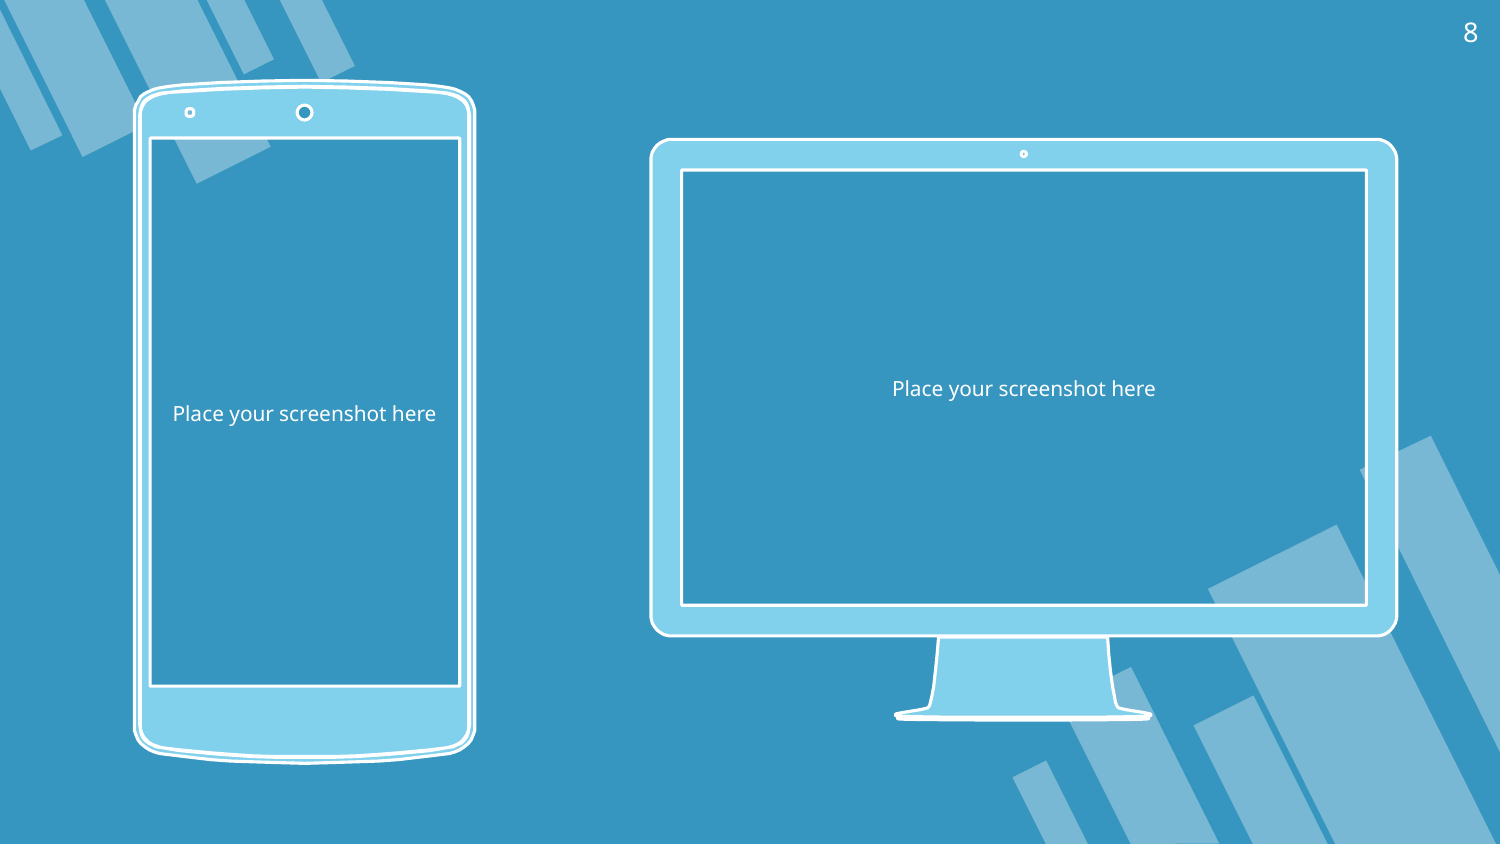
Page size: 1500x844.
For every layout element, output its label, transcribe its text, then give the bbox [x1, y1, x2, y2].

text_box [650, 139, 1397, 720]
text_box Place your screenshot here [682, 170, 1366, 607]
text_box [134, 80, 475, 764]
slide_number 8 [1403, 0, 1494, 65]
text_box Place your screenshot here [149, 137, 460, 689]
